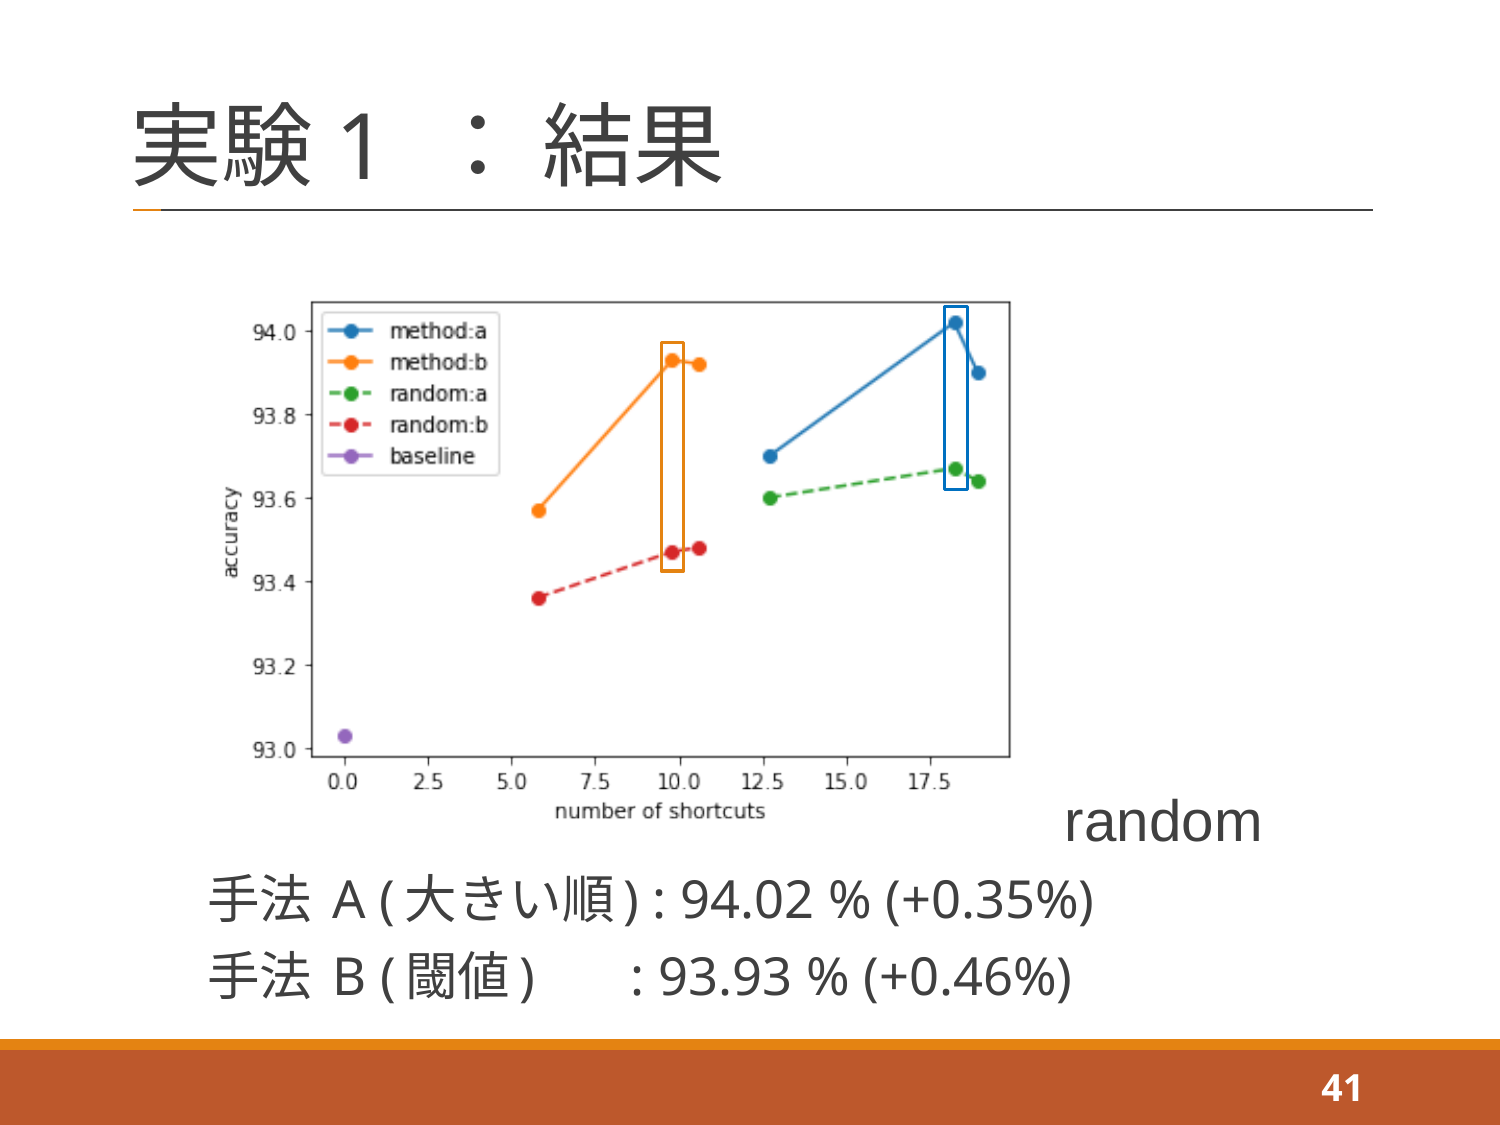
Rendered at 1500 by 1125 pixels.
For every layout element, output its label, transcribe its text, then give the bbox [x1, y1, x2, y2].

text_box random [974, 783, 1354, 880]
slide_number 41 [1218, 1059, 1380, 1120]
picture [206, 289, 1025, 836]
title 実験1 ： 結果 [115, 37, 1373, 207]
list 手法 A (大きい順) : 94.02 % (+0.35%) 手法 B (閾値) : 93.93 % (+0.46%) [207, 865, 1464, 1016]
